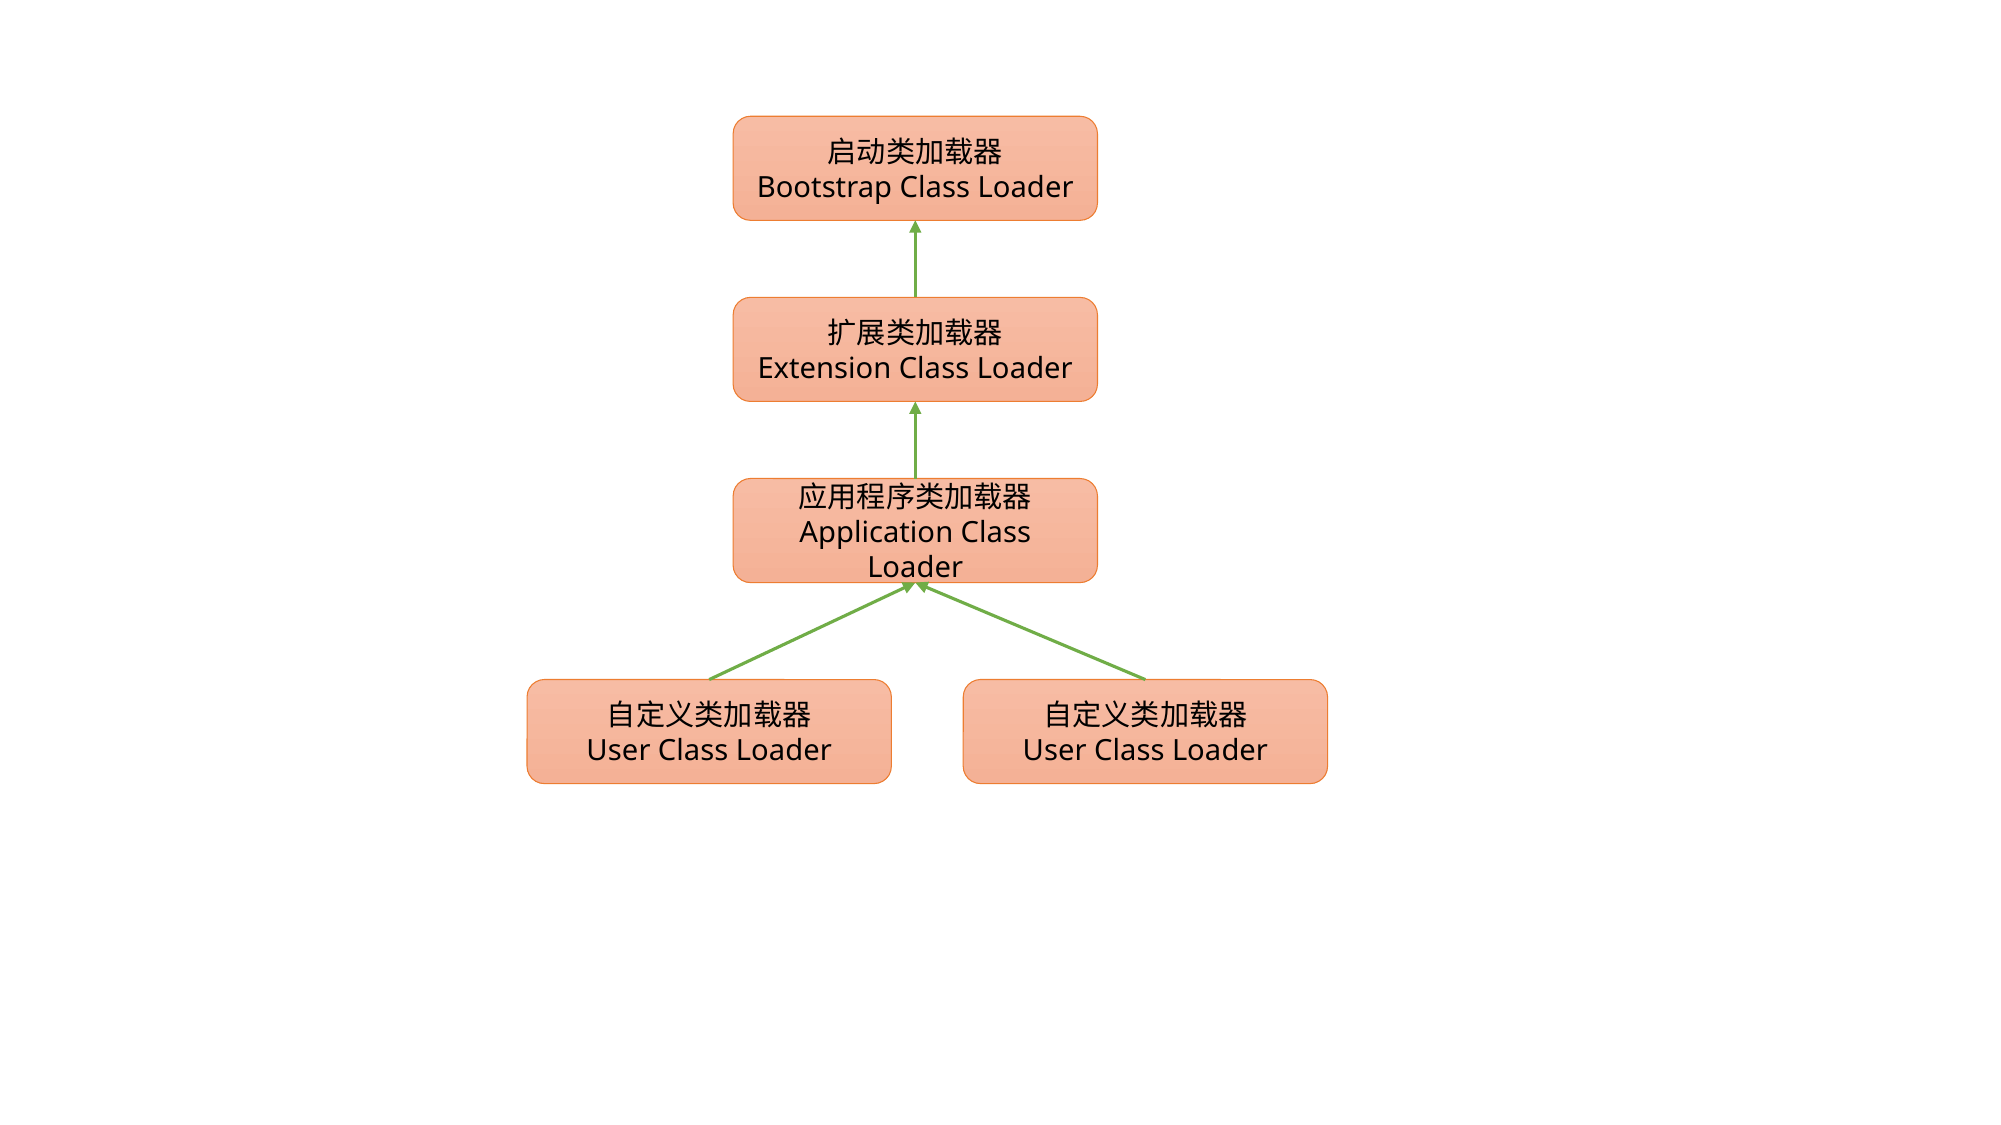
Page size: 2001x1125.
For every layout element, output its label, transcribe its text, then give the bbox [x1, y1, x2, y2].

text_box 自定义类加载器 User Class Loader [962, 678, 1329, 785]
text_box 自定义类加载器 User Class Loader [526, 678, 892, 785]
text_box 启动类加载器 Bootstrap Class Loader [732, 115, 1099, 221]
text_box 扩展类加载器 Extension Class Loader [732, 296, 1099, 402]
text_box 应用程序类加载器 Application Class Loader [732, 477, 1099, 582]
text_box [709, 582, 915, 680]
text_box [915, 582, 1146, 680]
